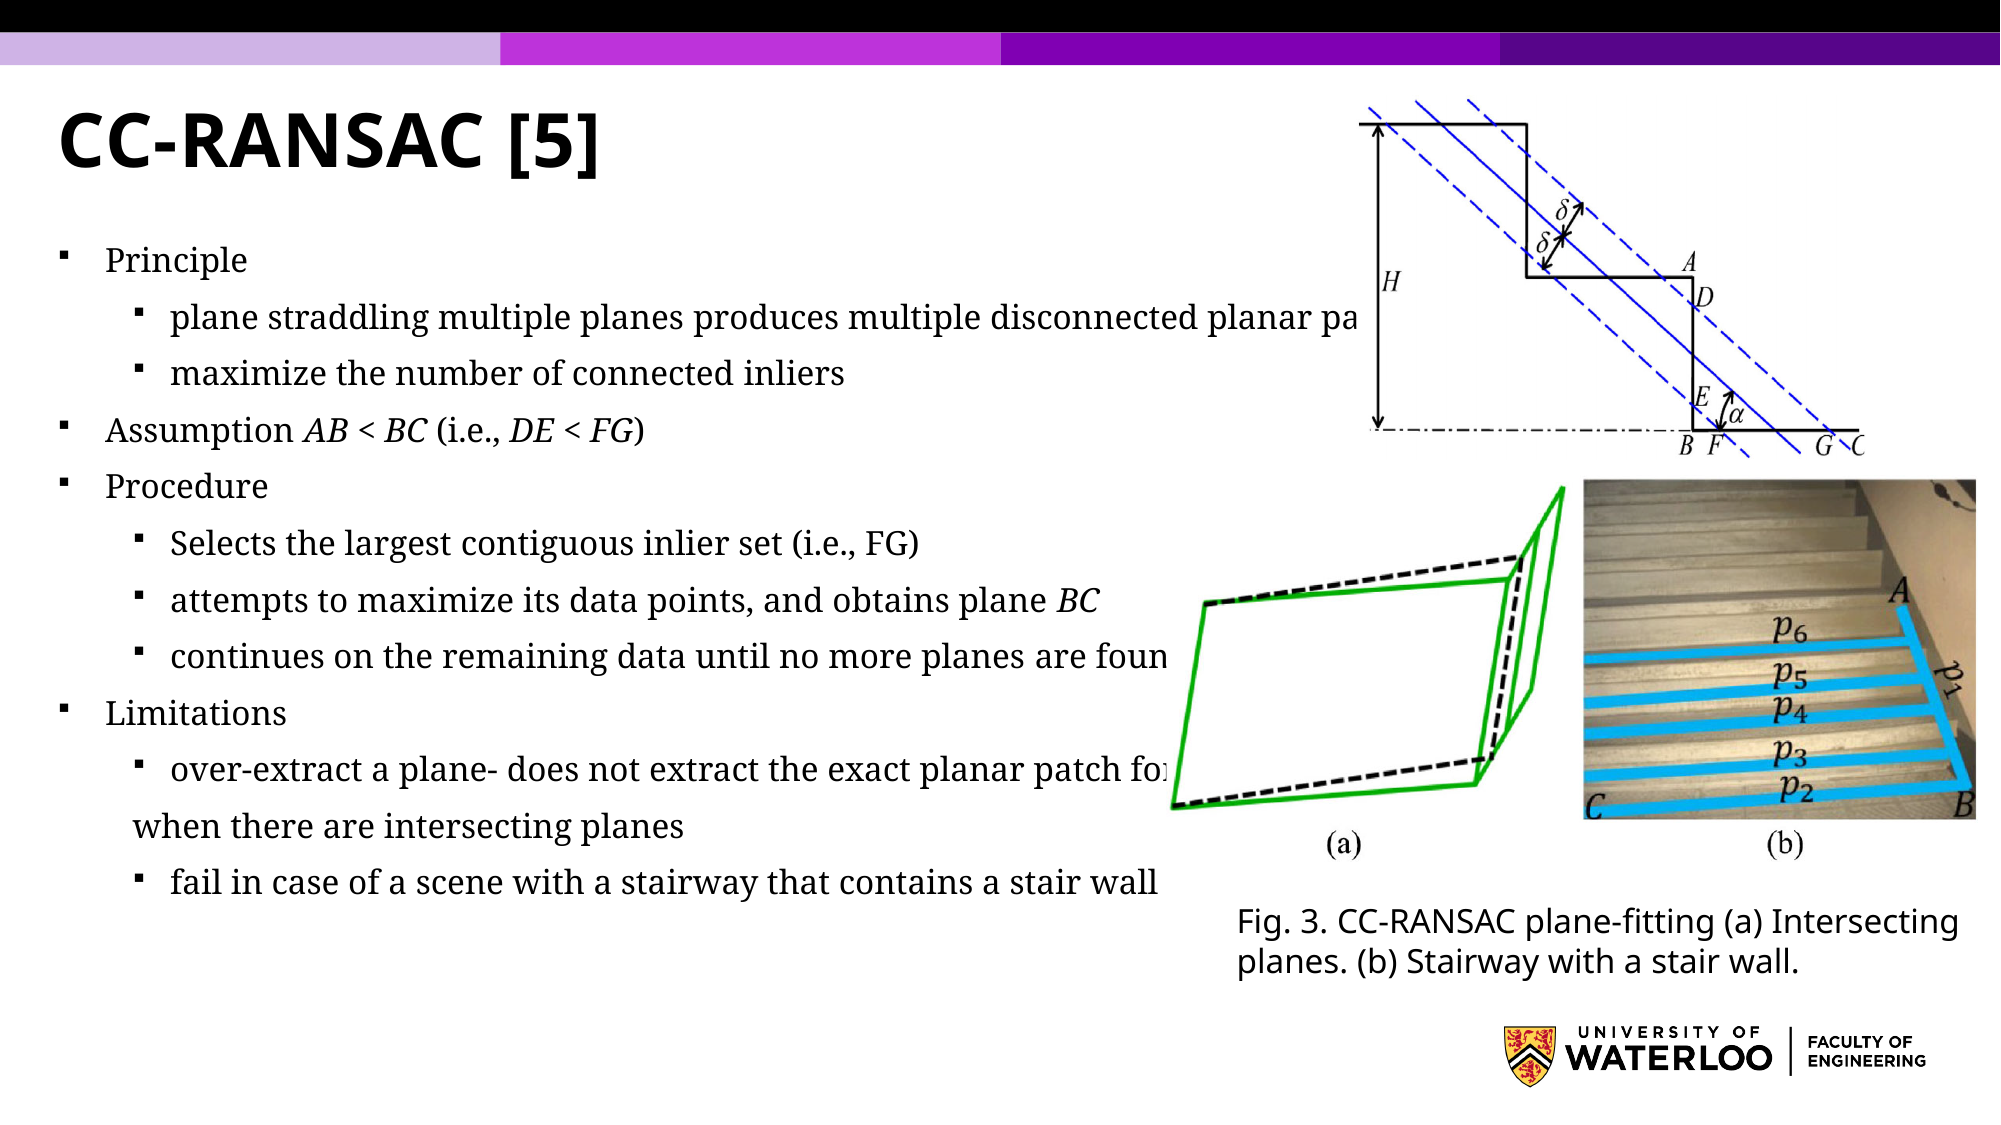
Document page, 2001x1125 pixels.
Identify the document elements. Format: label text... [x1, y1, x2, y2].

text_box Fig. 3. CC-RANSAC plane-fitting (a) Intersecting planes. (b) Stairway with a stair wall. [1221, 893, 2000, 988]
list Principle plane straddling multiple planes produces multiple disconnected planar patches maximize the number of connected inliers Assumption AB < BC (i.e., DE < FG) Procedure Selects the largest contiguous inlier set (i.e., FG) attempts to maximize its data points, and obtains plane BC continues on the remaining data until no more planes are found. Limitations over-extract a plane- does not extract the exact planar patch for the inliers when there are intersecting planes fail in case of a scene with a stairway that contains a stair wall [42, 231, 1941, 986]
title CC-RANSAC [5] [42, 71, 1941, 219]
picture [1446, 988, 1982, 1125]
picture [1356, 95, 1866, 460]
picture [1166, 475, 1978, 862]
